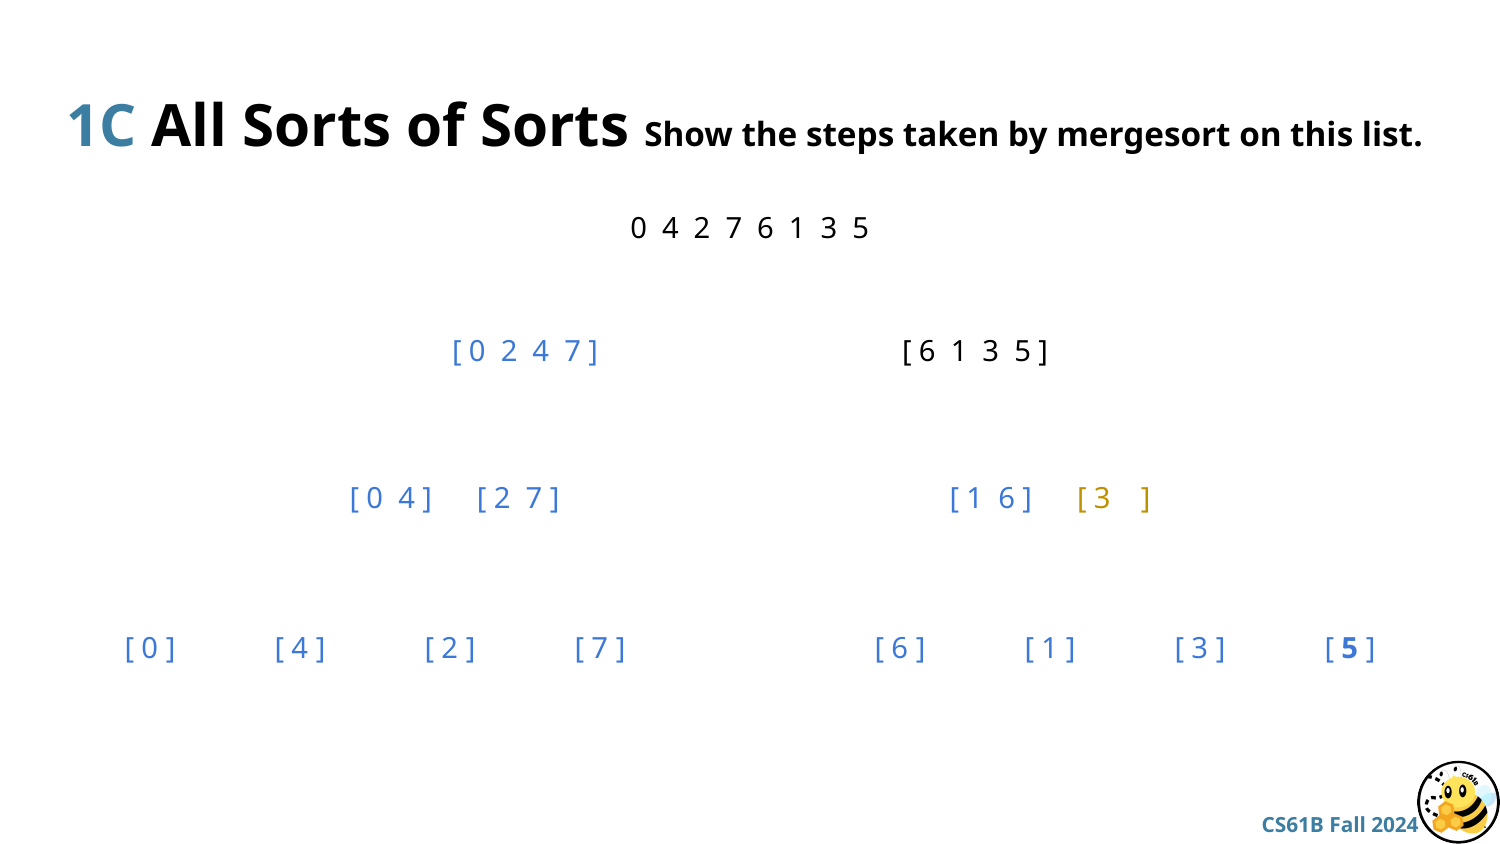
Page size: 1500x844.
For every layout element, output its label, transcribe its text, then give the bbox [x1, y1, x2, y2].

text_box [ 0 ] [ 4 ] [ 2 ] [ 7 ] [ 6 ] [ 1 ] [ 3 ] [ 5 ] [103, 611, 1397, 678]
list 0 4 2 7 6 1 3 5 [51, 189, 1449, 750]
text_box [ 0 4 ] [ 2 7 ] [ 1 6 ] [ 3 ] [57, 461, 1443, 528]
title 1C All Sorts of Sorts Show the steps taken by mergesort on this list. [51, 72, 1449, 167]
text_box [ 0 2 4 7 ] [ 6 1 3 5 ] [252, 308, 1248, 386]
picture [1417, 760, 1500, 844]
